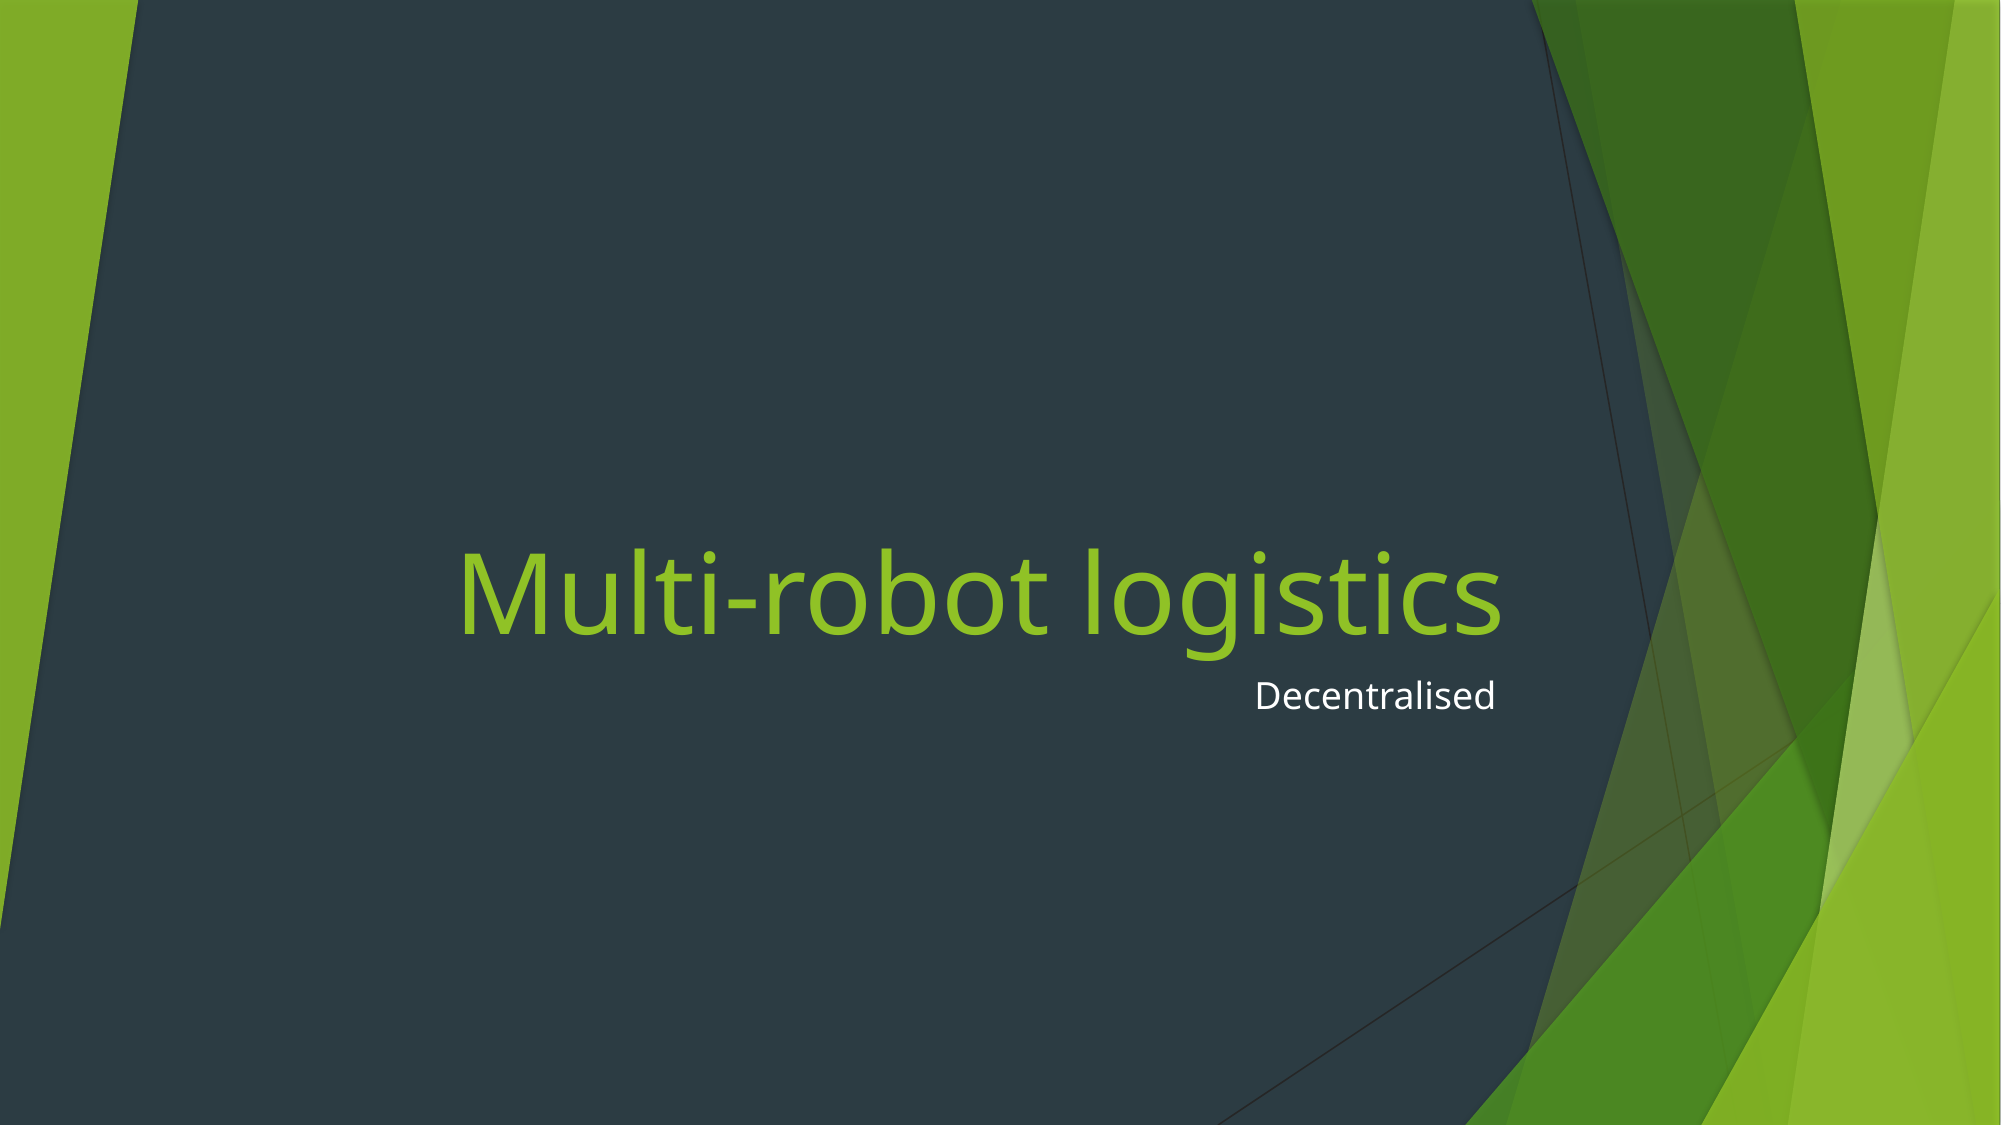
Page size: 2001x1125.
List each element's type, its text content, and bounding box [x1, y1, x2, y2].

subtitle Decentralised [247, 664, 1522, 845]
title Multi-robot logistics [247, 394, 1522, 664]
